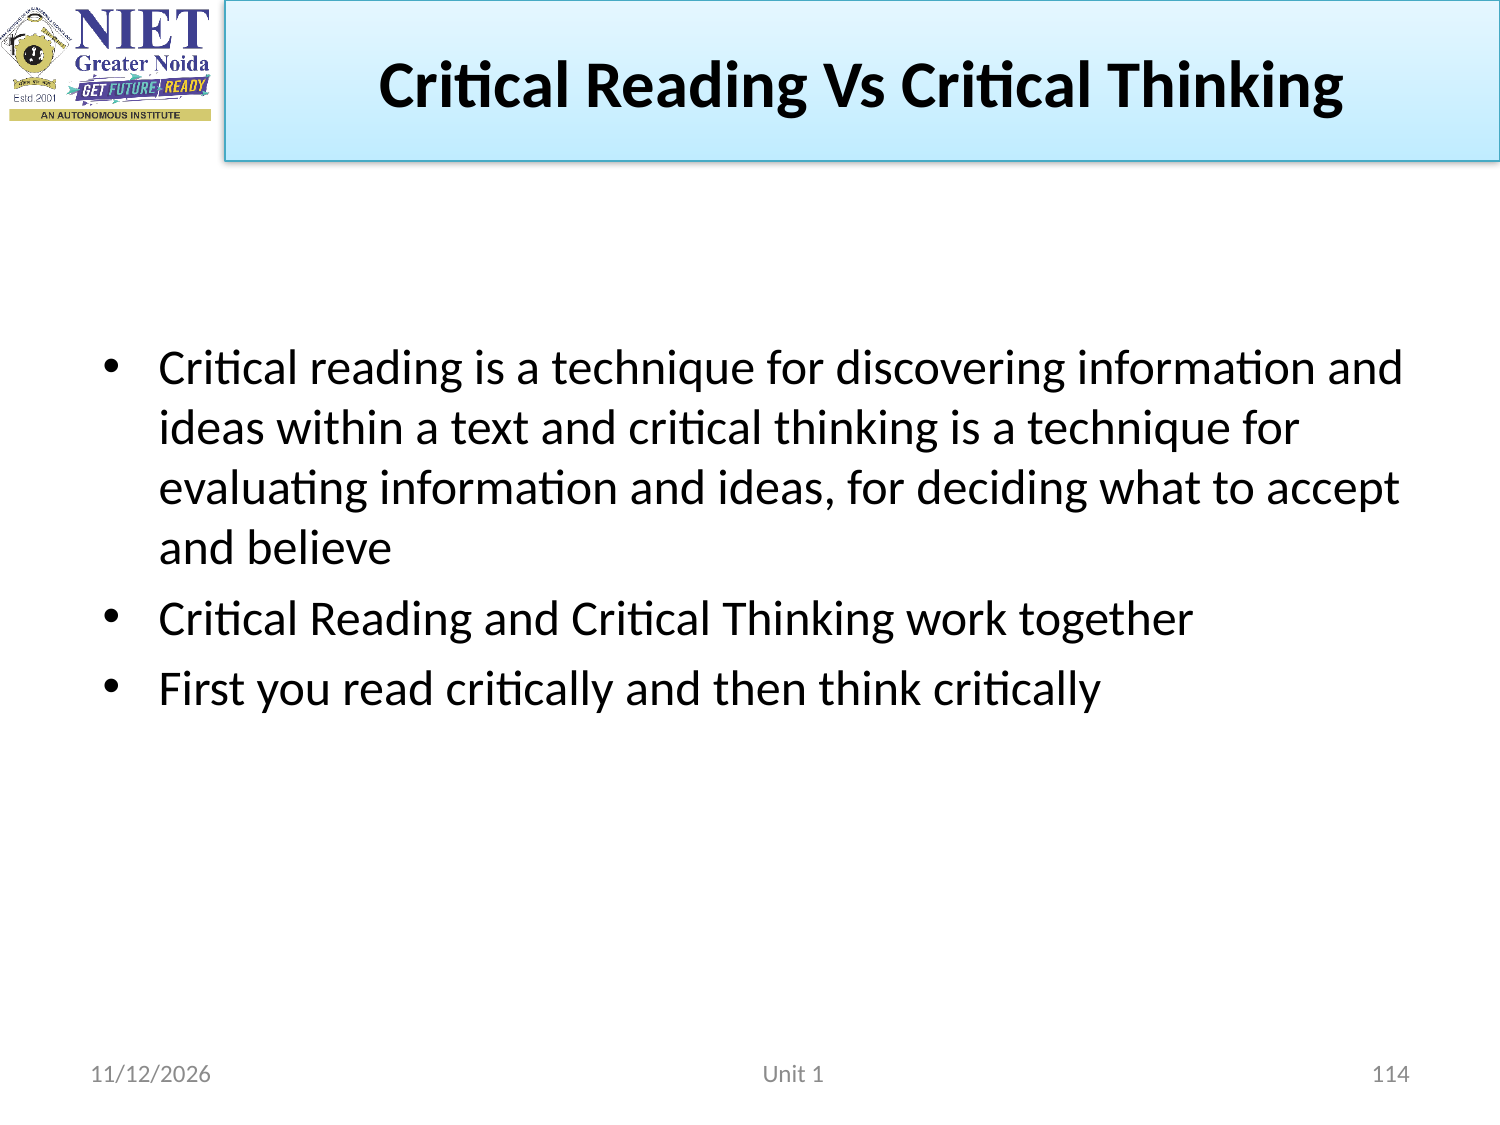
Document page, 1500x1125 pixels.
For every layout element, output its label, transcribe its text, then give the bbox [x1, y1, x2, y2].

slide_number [75, 1042, 412, 1103]
picture [0, 7, 211, 121]
slide_number 114 [1074, 1042, 1425, 1103]
text_box Critical Reading Vs Critical Thinking [224, 0, 1500, 162]
list Critical reading is a technique for discovering information and ideas within a text and critical thinking is a technique for evaluating information and ideas, for deciding what to accept and believe Critical Reading and Critical Thinking work together First you read critically and then think critically [87, 187, 1438, 930]
footer Unit 1 [412, 1042, 1074, 1103]
